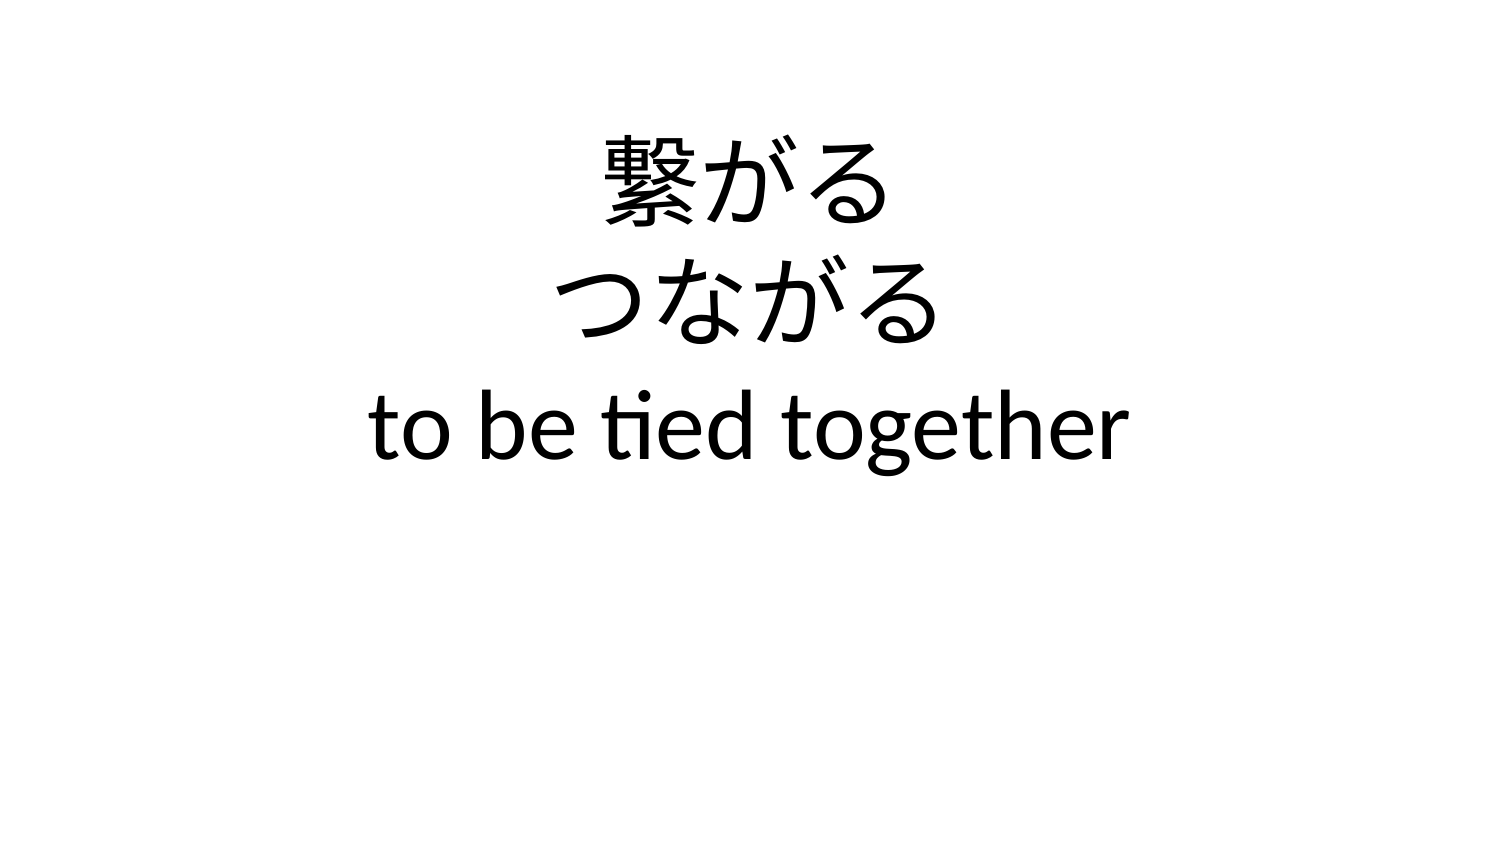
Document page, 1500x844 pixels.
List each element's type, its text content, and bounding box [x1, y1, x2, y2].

text_box 繋がる つながる to be tied together [0, 149, 1500, 450]
